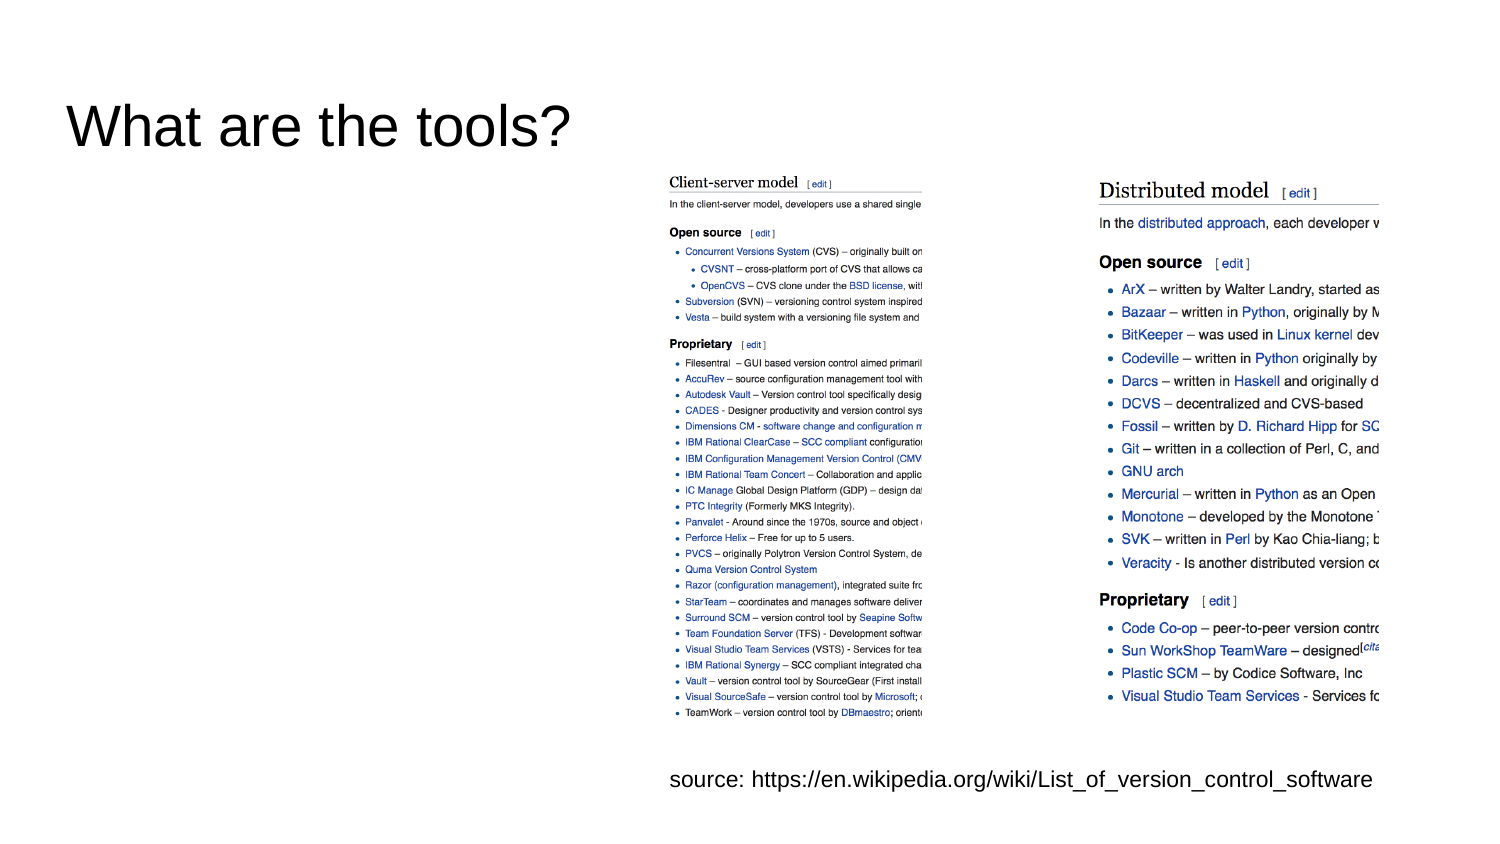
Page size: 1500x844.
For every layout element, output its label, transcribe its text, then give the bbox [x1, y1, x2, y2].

picture [658, 166, 923, 728]
title What are the tools? [51, 72, 1449, 167]
text_box source: https://en.wikipedia.org/wiki/List_of_version_control_software [654, 749, 1397, 822]
picture [1085, 166, 1379, 728]
